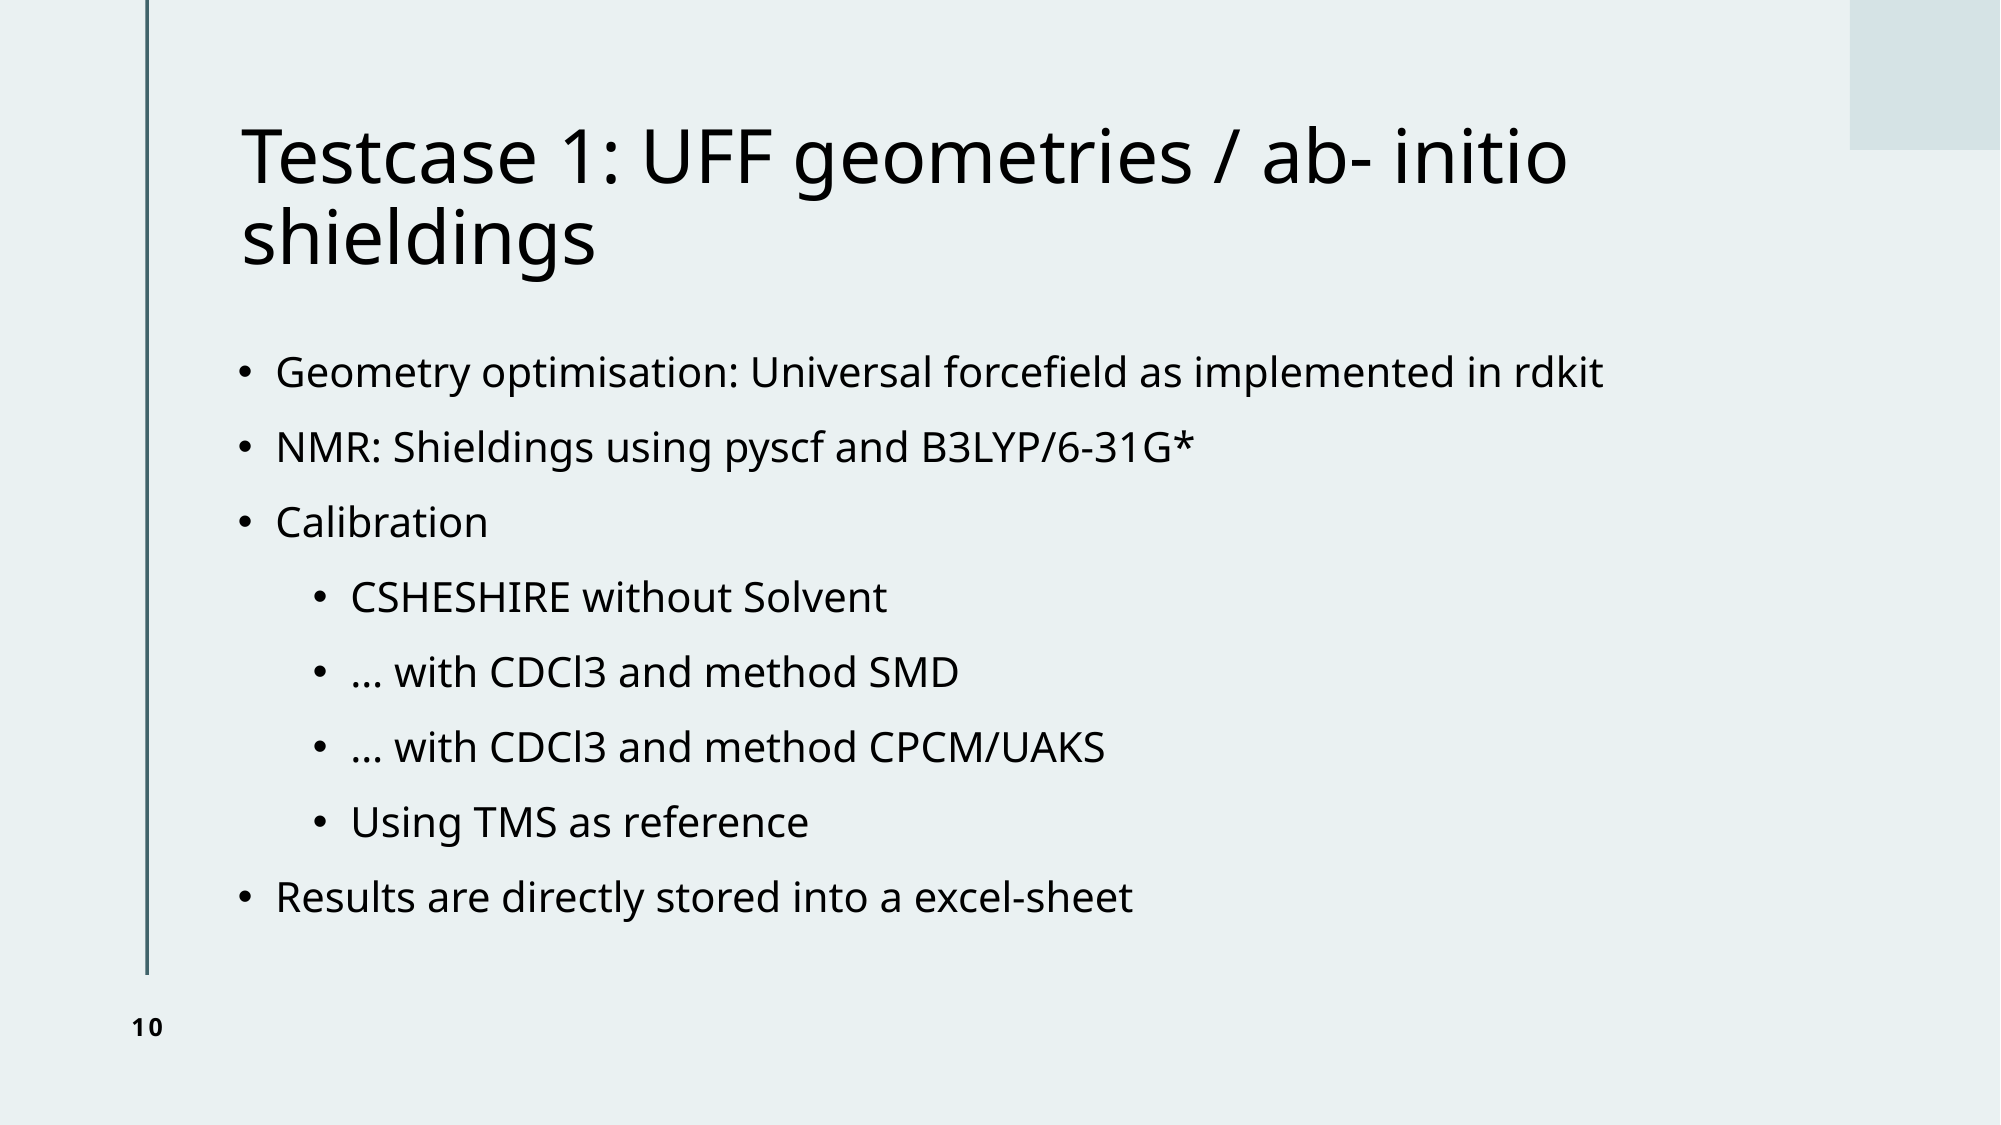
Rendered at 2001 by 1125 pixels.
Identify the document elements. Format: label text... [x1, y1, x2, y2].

title Testcase 1: UFF geometries / ab- initio shieldings [240, 82, 1743, 317]
list Geometry optimisation: Universal forcefield as implemented in rdkit NMR: Shieldings using pyscf and B3LYP/6-31G* Calibration CSHESHIRE without Solvent … with CDCl3 and method SMD … with CDCl3 and method CPCM/UAKS Using TMS as reference Results are directly stored into a excel-sheet [237, 345, 1641, 1022]
slide_number 10 [67, 975, 227, 1082]
